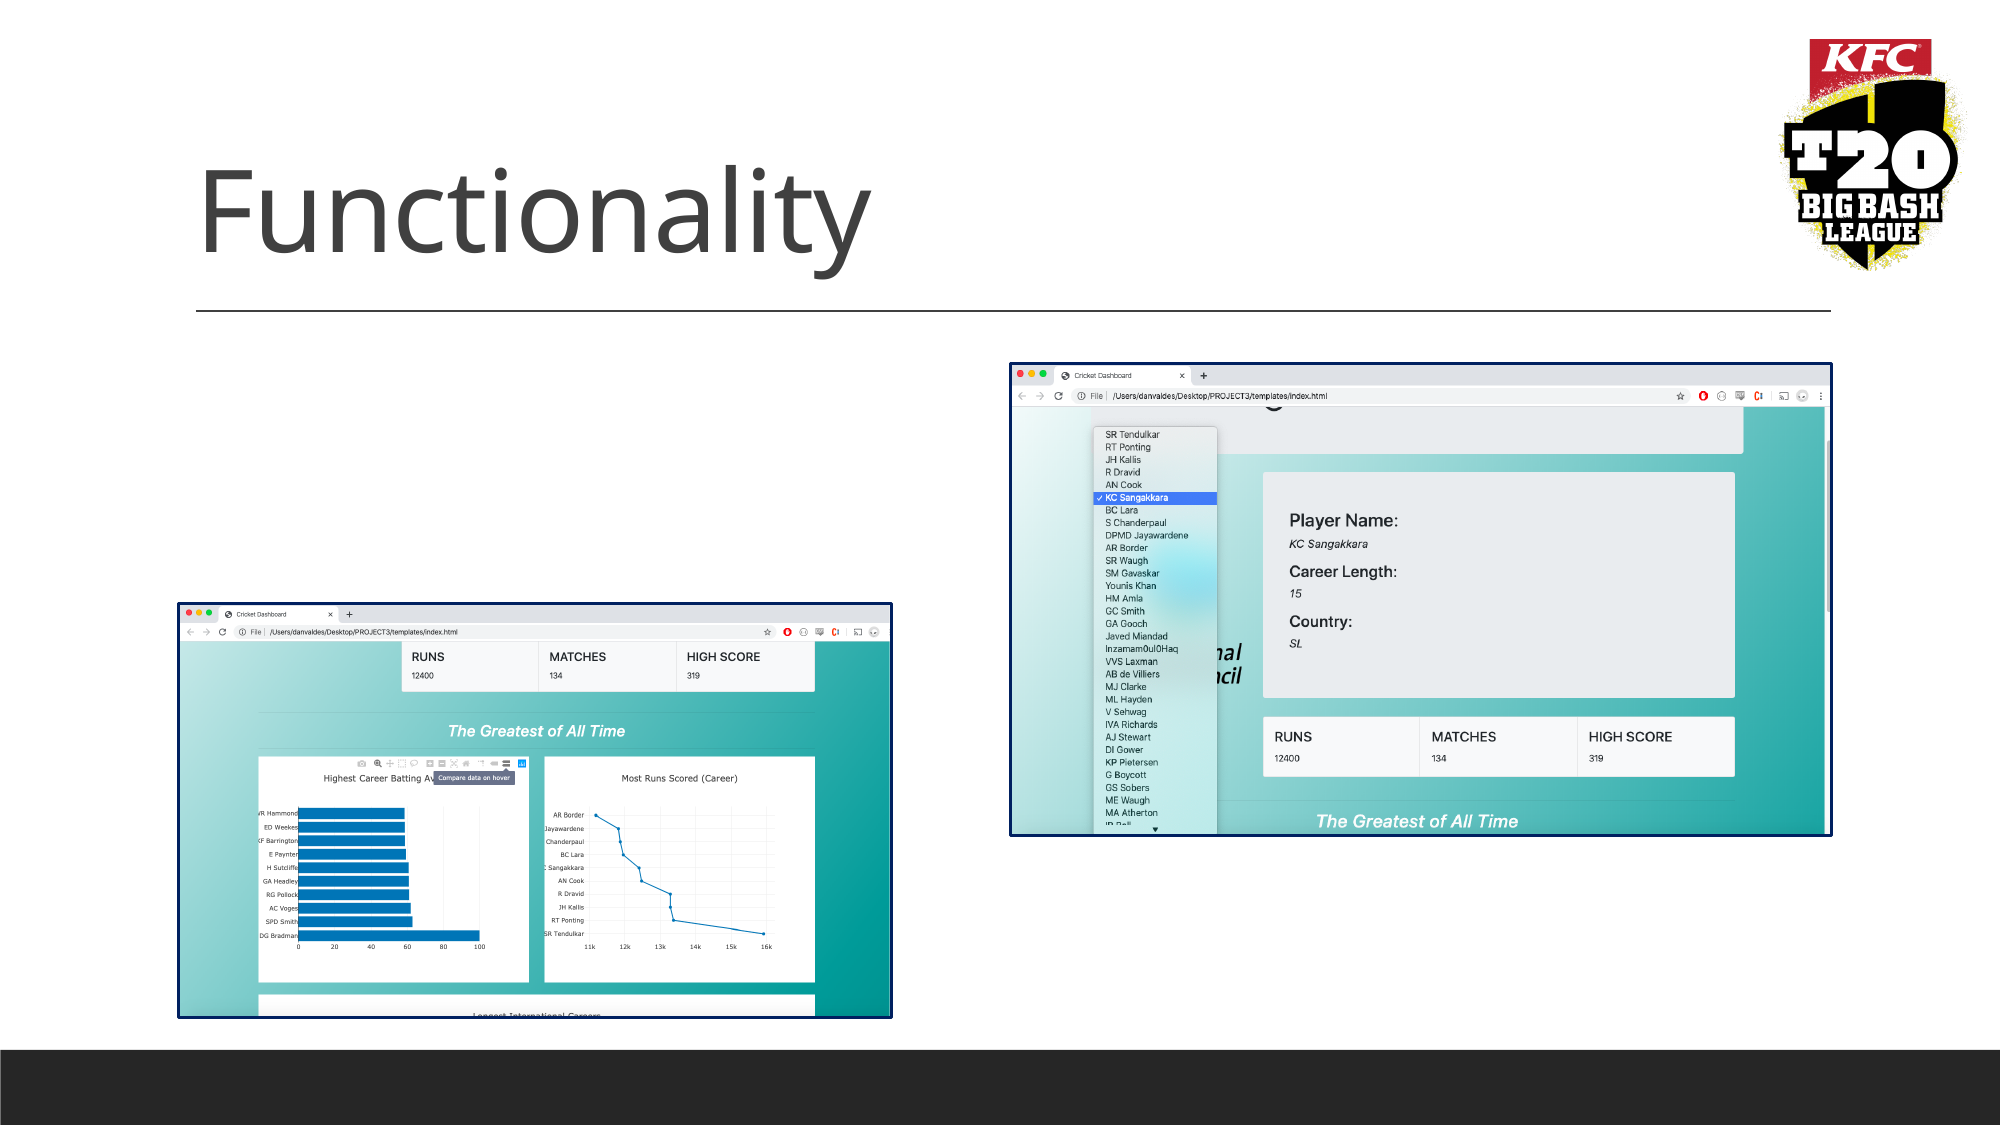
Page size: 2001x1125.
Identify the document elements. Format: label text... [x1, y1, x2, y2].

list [1011, 364, 1831, 835]
picture [179, 604, 891, 1017]
title Functionality [180, 47, 1830, 285]
picture [1777, 38, 1968, 272]
